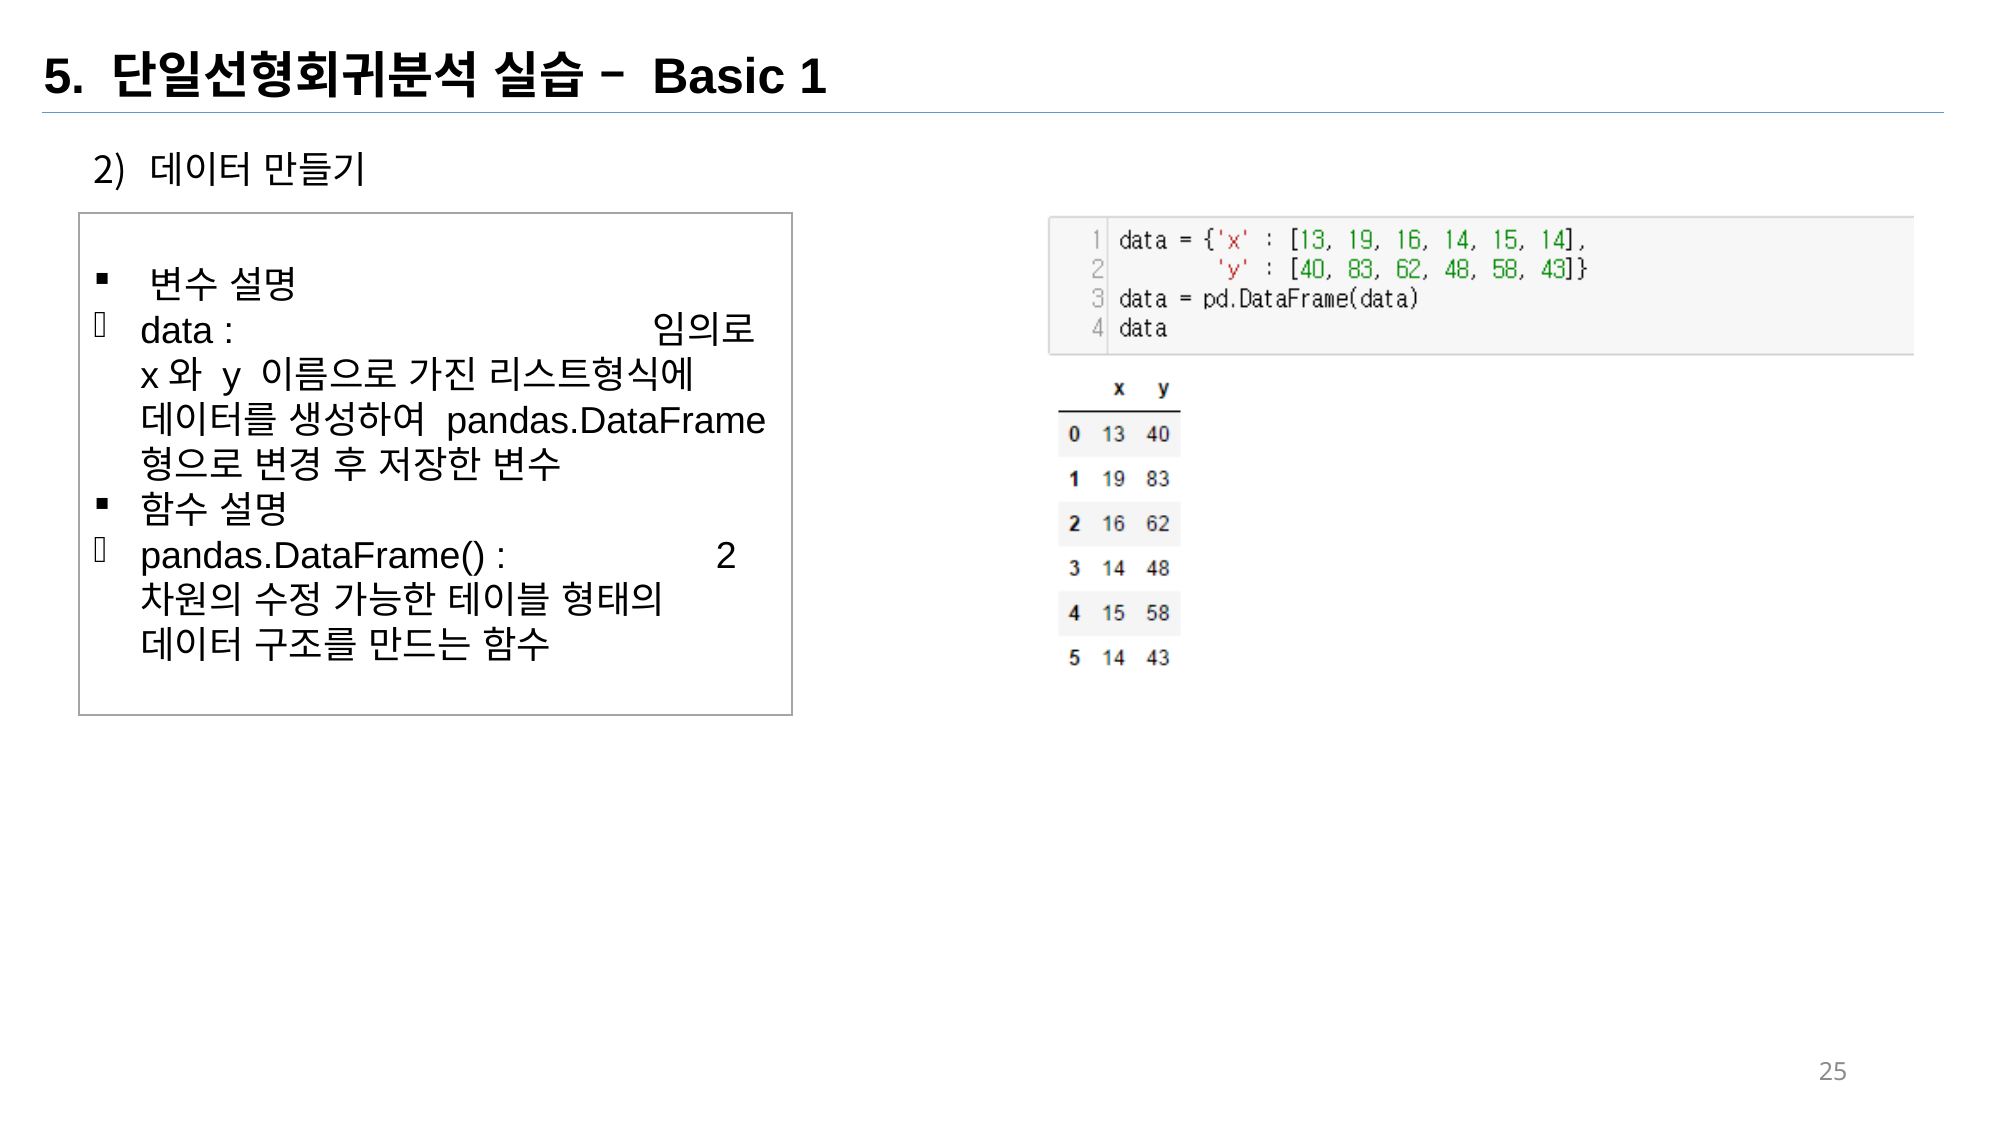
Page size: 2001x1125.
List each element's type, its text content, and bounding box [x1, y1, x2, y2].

text_box 변수 설명 data : 임의로 x와 y 이름으로 가진 리스트형식에 데이터를 생성하여 pandas.DataFrame형으로 변경 후 저장한 변수 함수 설명 pandas.DataFrame() : 2차원의 수정 가능한 테이블 형태의 데이터 구조를 만드는 함수 [78, 212, 793, 716]
slide_number 25 [1412, 1042, 1863, 1103]
picture [1045, 212, 1914, 681]
text_box 데이터 만들기 [78, 138, 1913, 198]
text_box 5. 단일선형회귀분석 실습 – Basic 1 [28, 36, 2000, 112]
